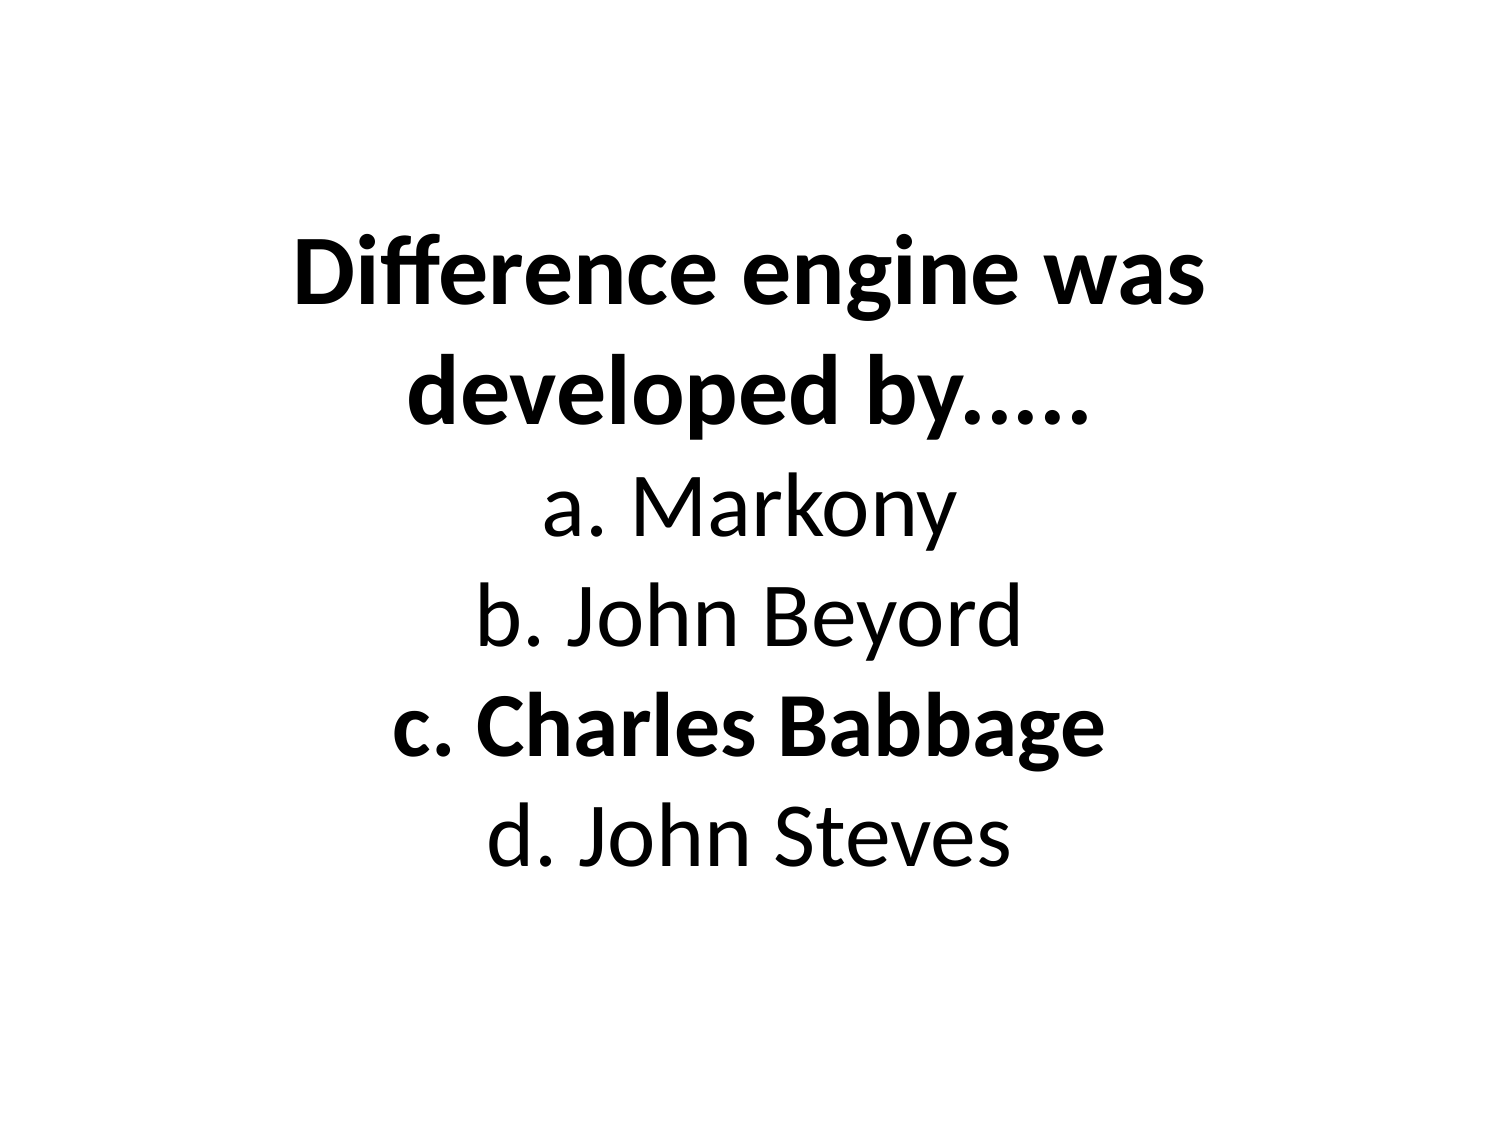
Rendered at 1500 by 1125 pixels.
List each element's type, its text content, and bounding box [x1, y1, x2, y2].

title Difference engine was developed by..... a. Markony b. John Beyord c. Charles Babbage d. John Steves [112, 105, 1388, 985]
